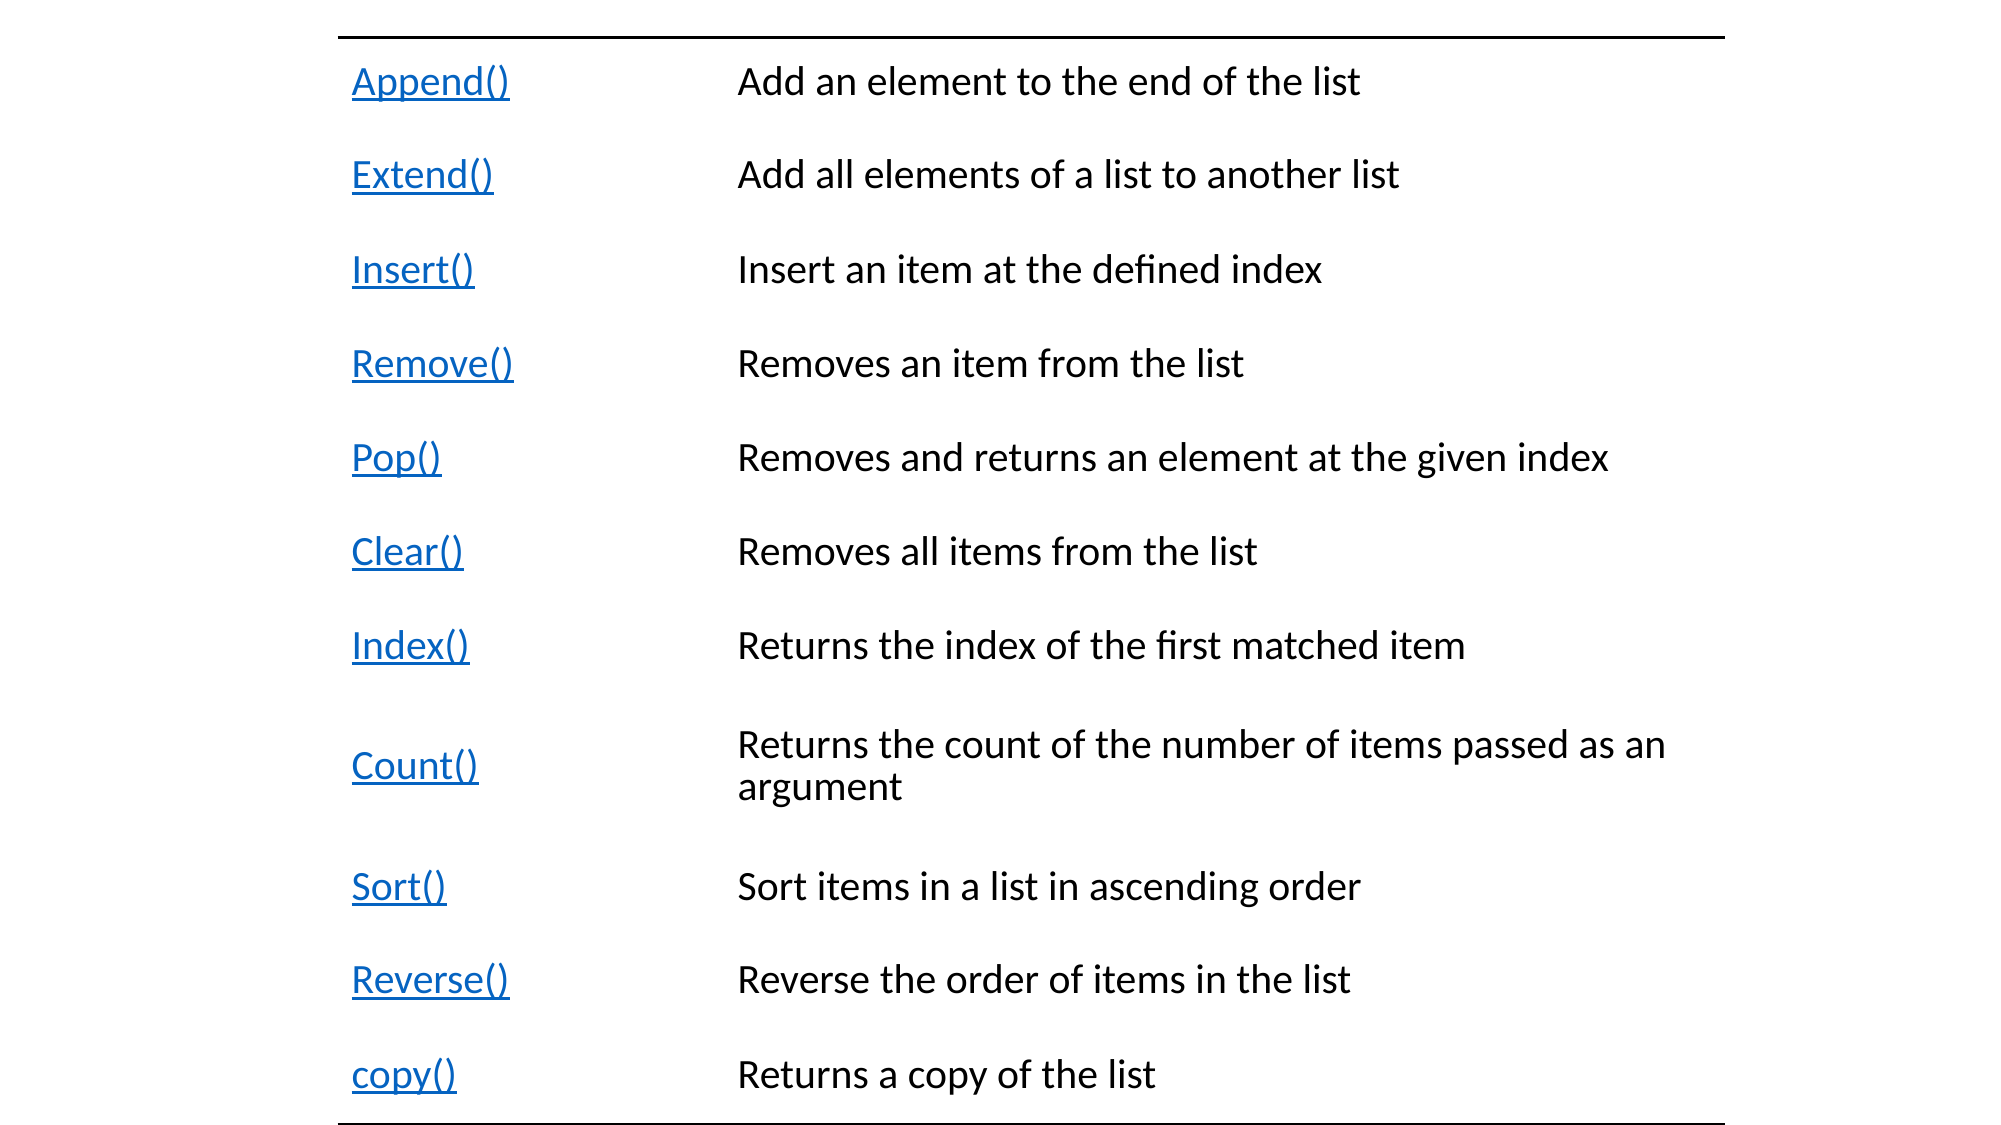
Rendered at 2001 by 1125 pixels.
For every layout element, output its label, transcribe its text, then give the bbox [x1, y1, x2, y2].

table_cell Removes an item from the list [724, 320, 1725, 414]
table_cell Returns the count of the number of items passed as an argument [724, 696, 1725, 843]
table_cell Removes and returns an element at the given index [724, 414, 1725, 508]
table_cell Index() [338, 602, 724, 696]
table_cell Extend() [338, 132, 724, 226]
table_cell Removes all items from the list [724, 508, 1725, 602]
table_cell Insert() [338, 226, 724, 320]
table_cell Sort items in a list in ascending order [724, 843, 1725, 937]
table_cell Sort() [338, 843, 724, 937]
table_cell Clear() [338, 508, 724, 602]
table_cell Count() [338, 696, 724, 843]
table_header Append() [338, 39, 724, 132]
table_cell Returns a copy of the list [724, 1031, 1725, 1123]
table_header Add an element to the end of the list [724, 39, 1725, 132]
table_cell copy() [338, 1031, 724, 1123]
table_cell Pop() [338, 414, 724, 508]
table_cell Reverse() [338, 937, 724, 1031]
table_cell Reverse the order of items in the list [724, 937, 1725, 1031]
table_cell Insert an item at the defined index [724, 226, 1725, 320]
table_cell Remove() [338, 320, 724, 414]
table_cell Returns the index of the first matched item [724, 602, 1725, 696]
table_cell Add all elements of a list to another list [724, 132, 1725, 226]
